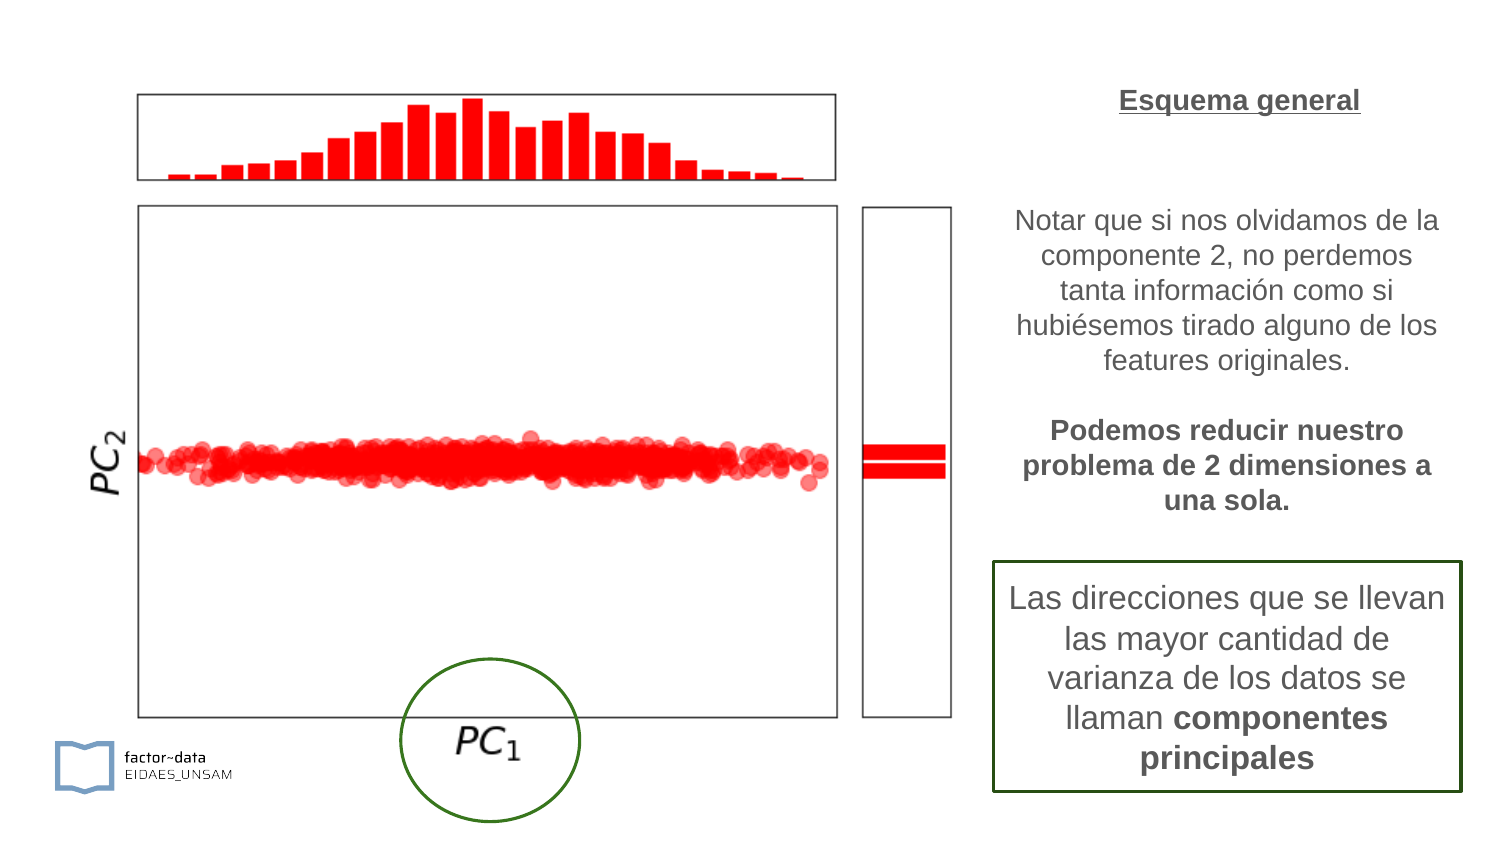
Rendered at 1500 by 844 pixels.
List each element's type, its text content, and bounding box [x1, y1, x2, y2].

text_box Notar que si nos olvidamos de la componente 2, no perdemos tanta información como si hubiésemos tirado alguno de los features originales. Podemos reducir nuestro problema de 2 dimensiones a una sola. [993, 186, 1462, 532]
picture [44, 730, 240, 803]
text_box Esquema general [1064, 66, 1415, 132]
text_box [79, 83, 960, 775]
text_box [400, 561, 1462, 822]
